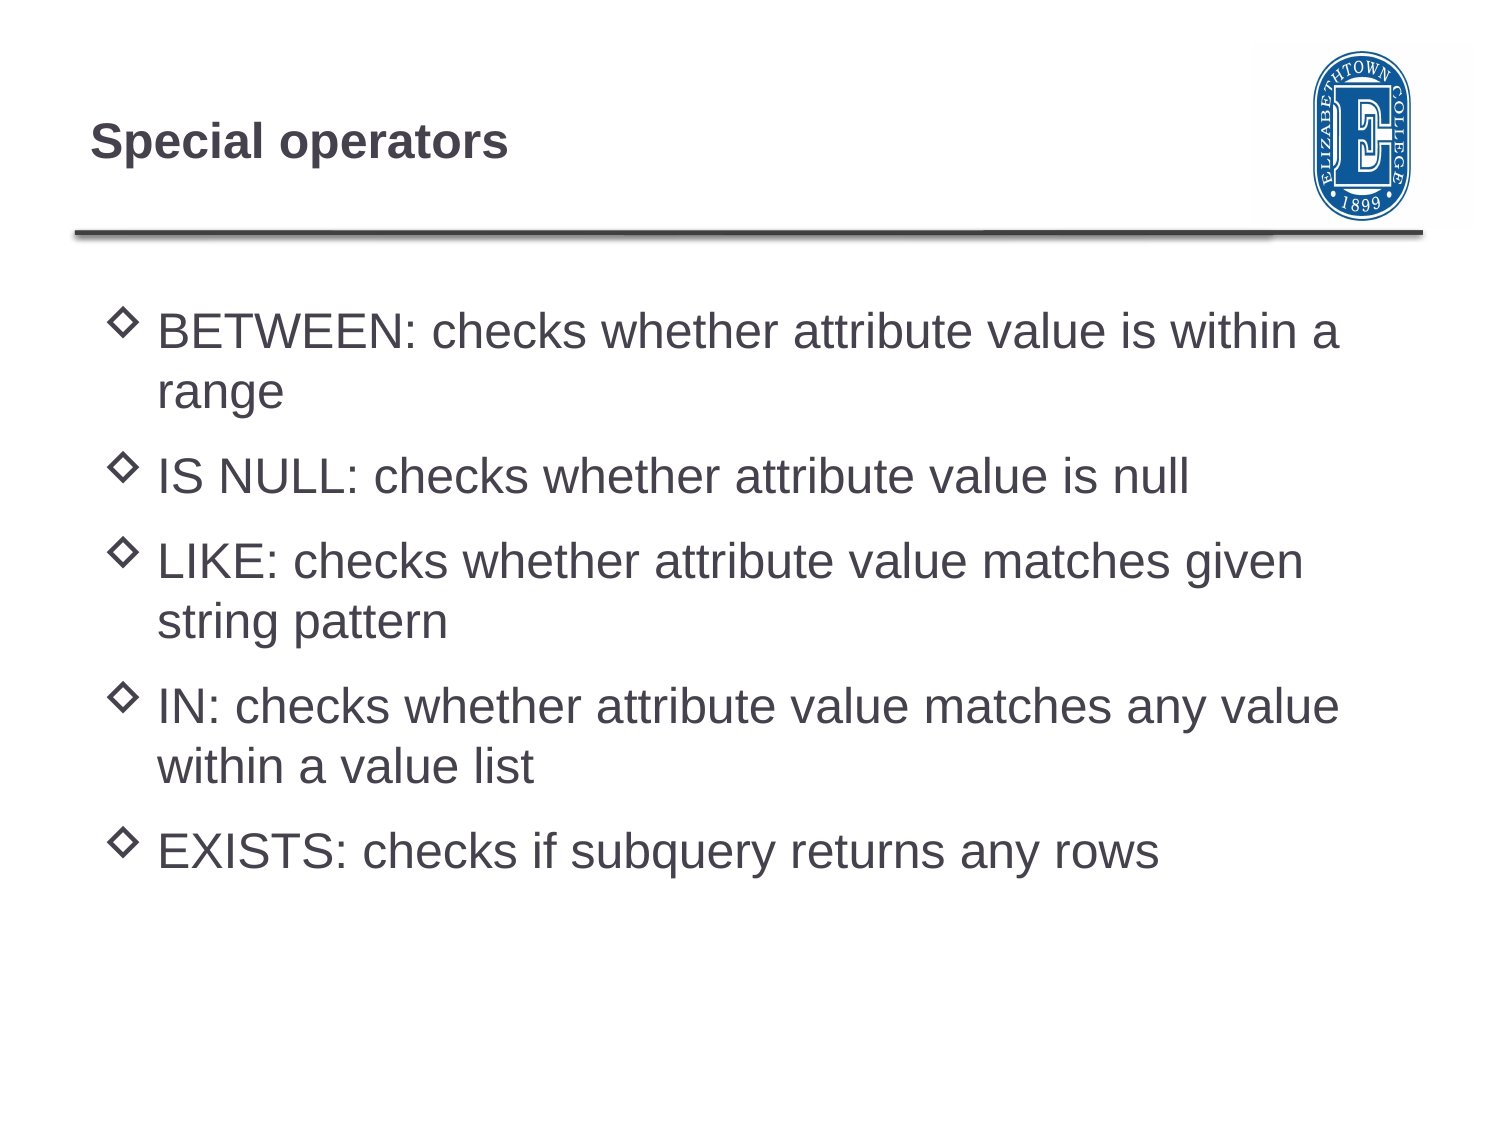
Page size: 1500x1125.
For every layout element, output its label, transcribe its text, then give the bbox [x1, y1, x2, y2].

picture [1272, 44, 1474, 228]
title Special operators [74, 44, 1272, 233]
list BETWEEN: checks whether attribute value is within a range IS NULL: checks whether attribute value is null LIKE: checks whether attribute value matches given string pattern IN: checks whether attribute value matches any value within a value list EXISTS: checks if subquery returns any rows [85, 290, 1380, 827]
